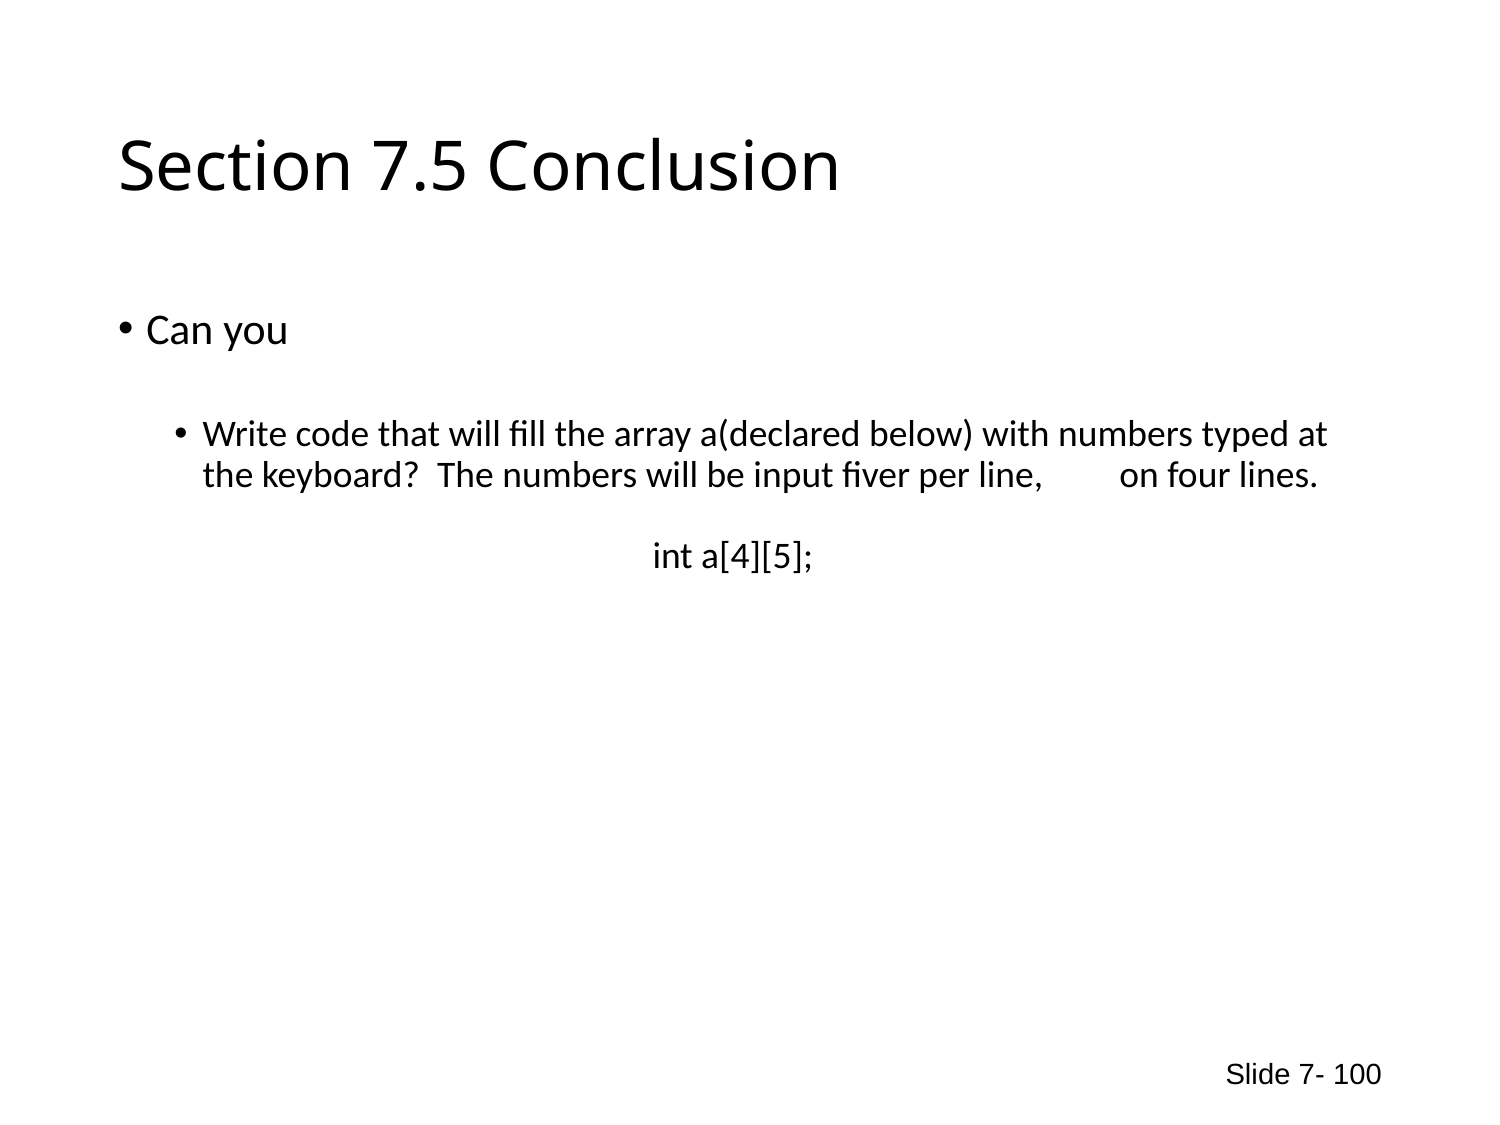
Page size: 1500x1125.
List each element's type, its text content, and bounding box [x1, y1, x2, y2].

title Section 7.5 Conclusion [103, 59, 1397, 278]
slide_number Slide 7- 100 [1059, 1042, 1397, 1103]
list Can you Write code that will fill the array a(declared below) with numbers typed at the keyboard? The numbers will be input fiver per line, on four lines. int a[4][5]; [103, 299, 1397, 625]
